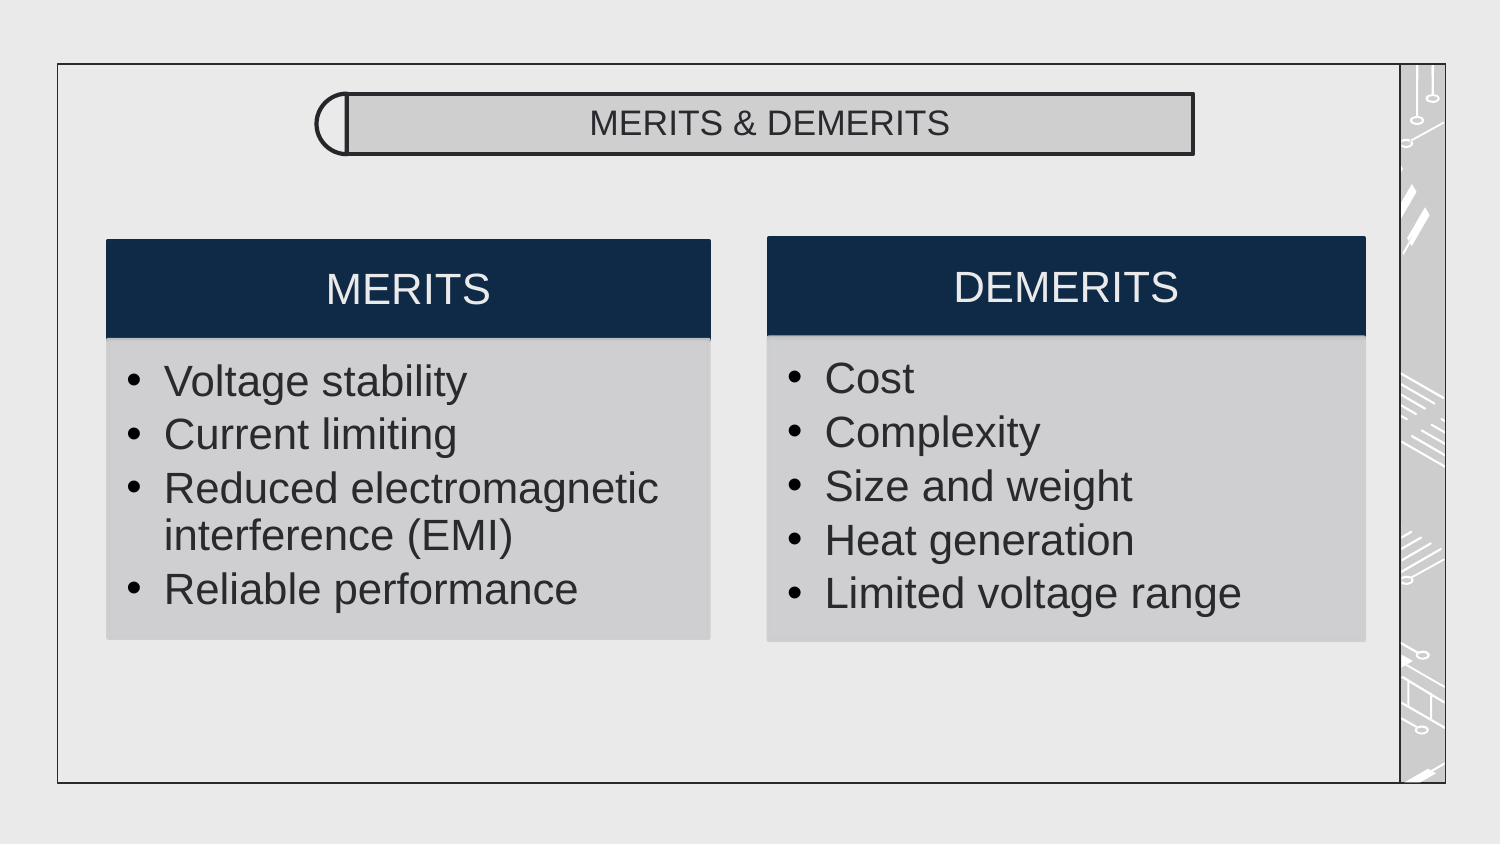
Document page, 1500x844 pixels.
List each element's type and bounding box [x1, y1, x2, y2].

text_box [316, 93, 1194, 155]
text_box [107, 229, 709, 649]
text_box [768, 229, 1365, 649]
